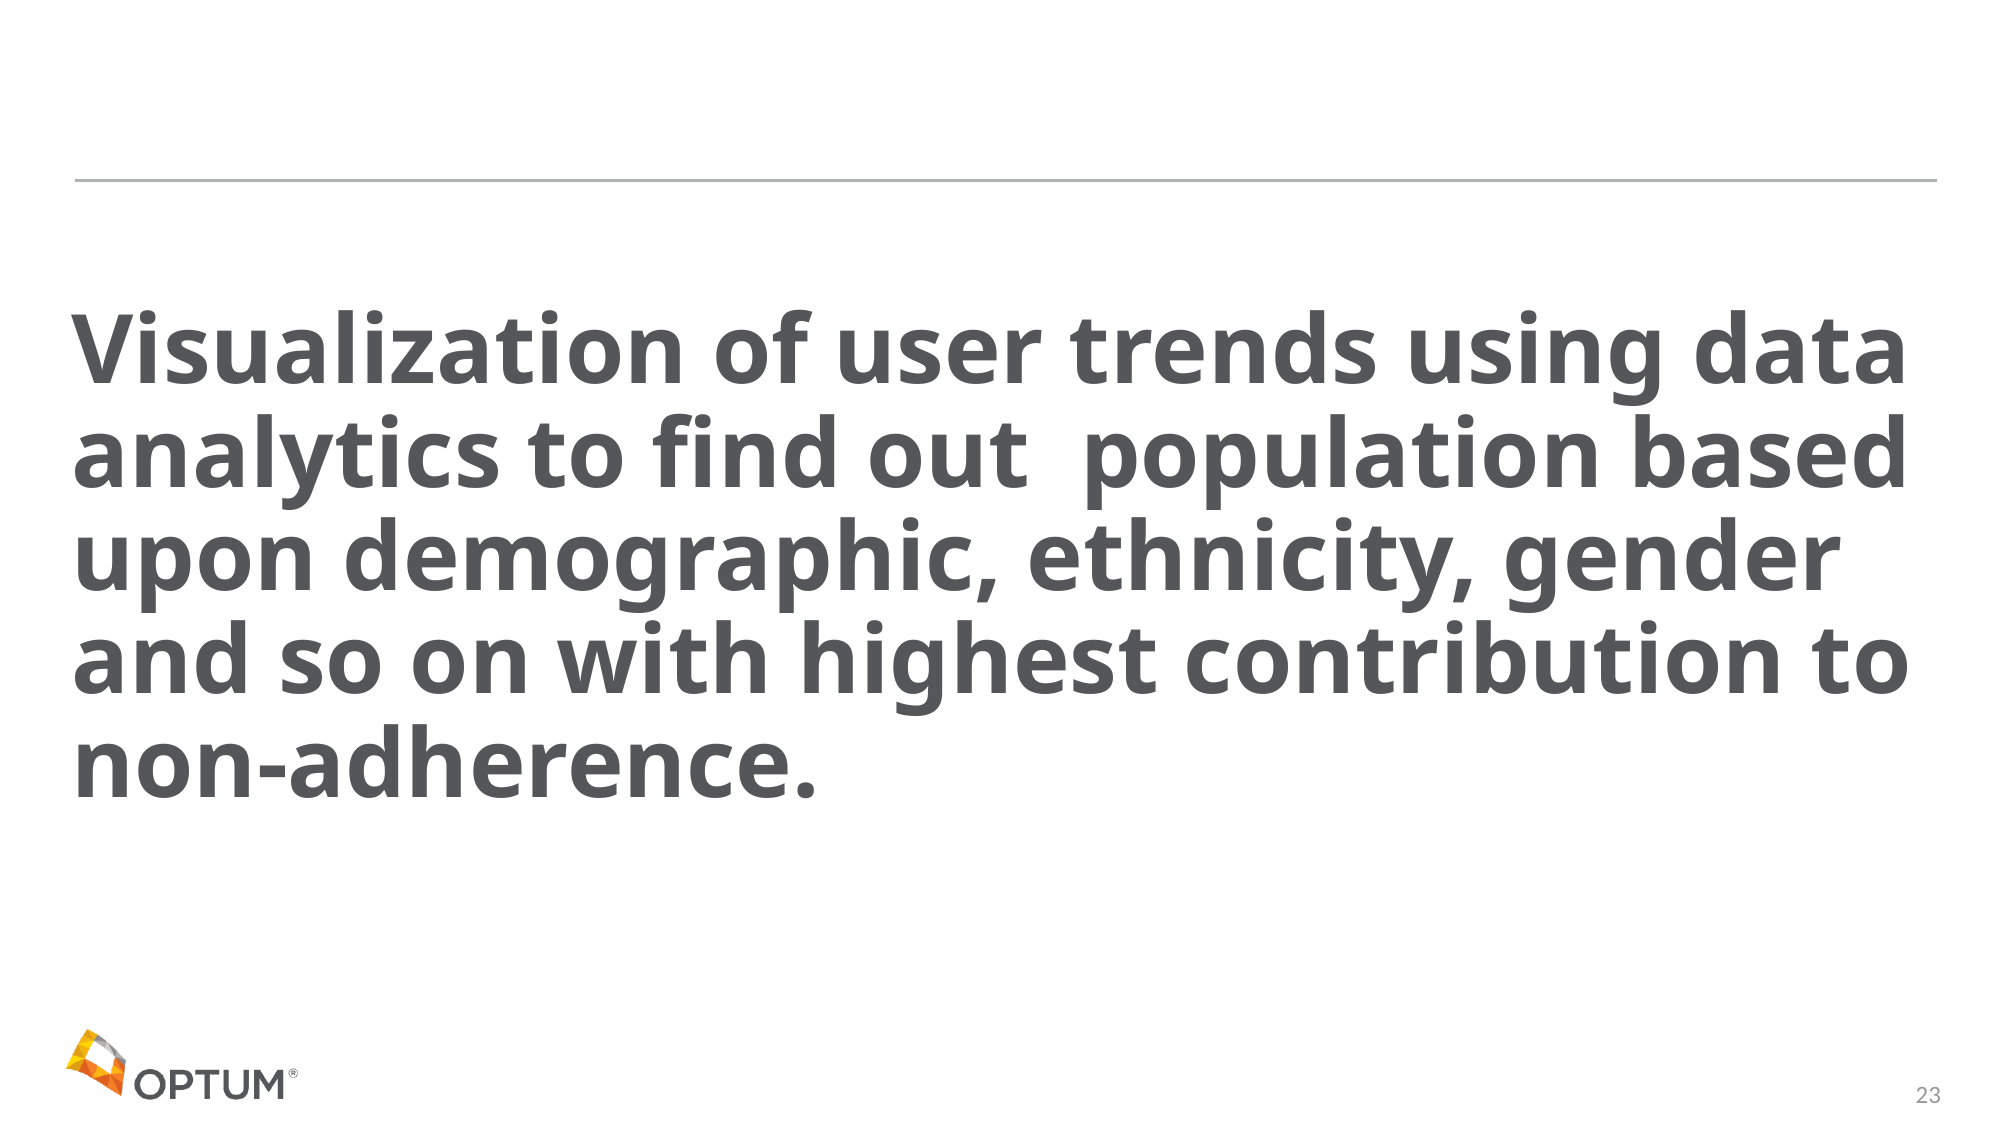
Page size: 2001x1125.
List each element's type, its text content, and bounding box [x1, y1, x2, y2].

picture [64, 1027, 299, 1101]
title Visualization of user trends using data analytics to find out population based upon demographic, ethnicity, gender and so on with highest contribution to non-adherence. [71, 181, 1929, 938]
slide_number 23 [1840, 1064, 1942, 1124]
